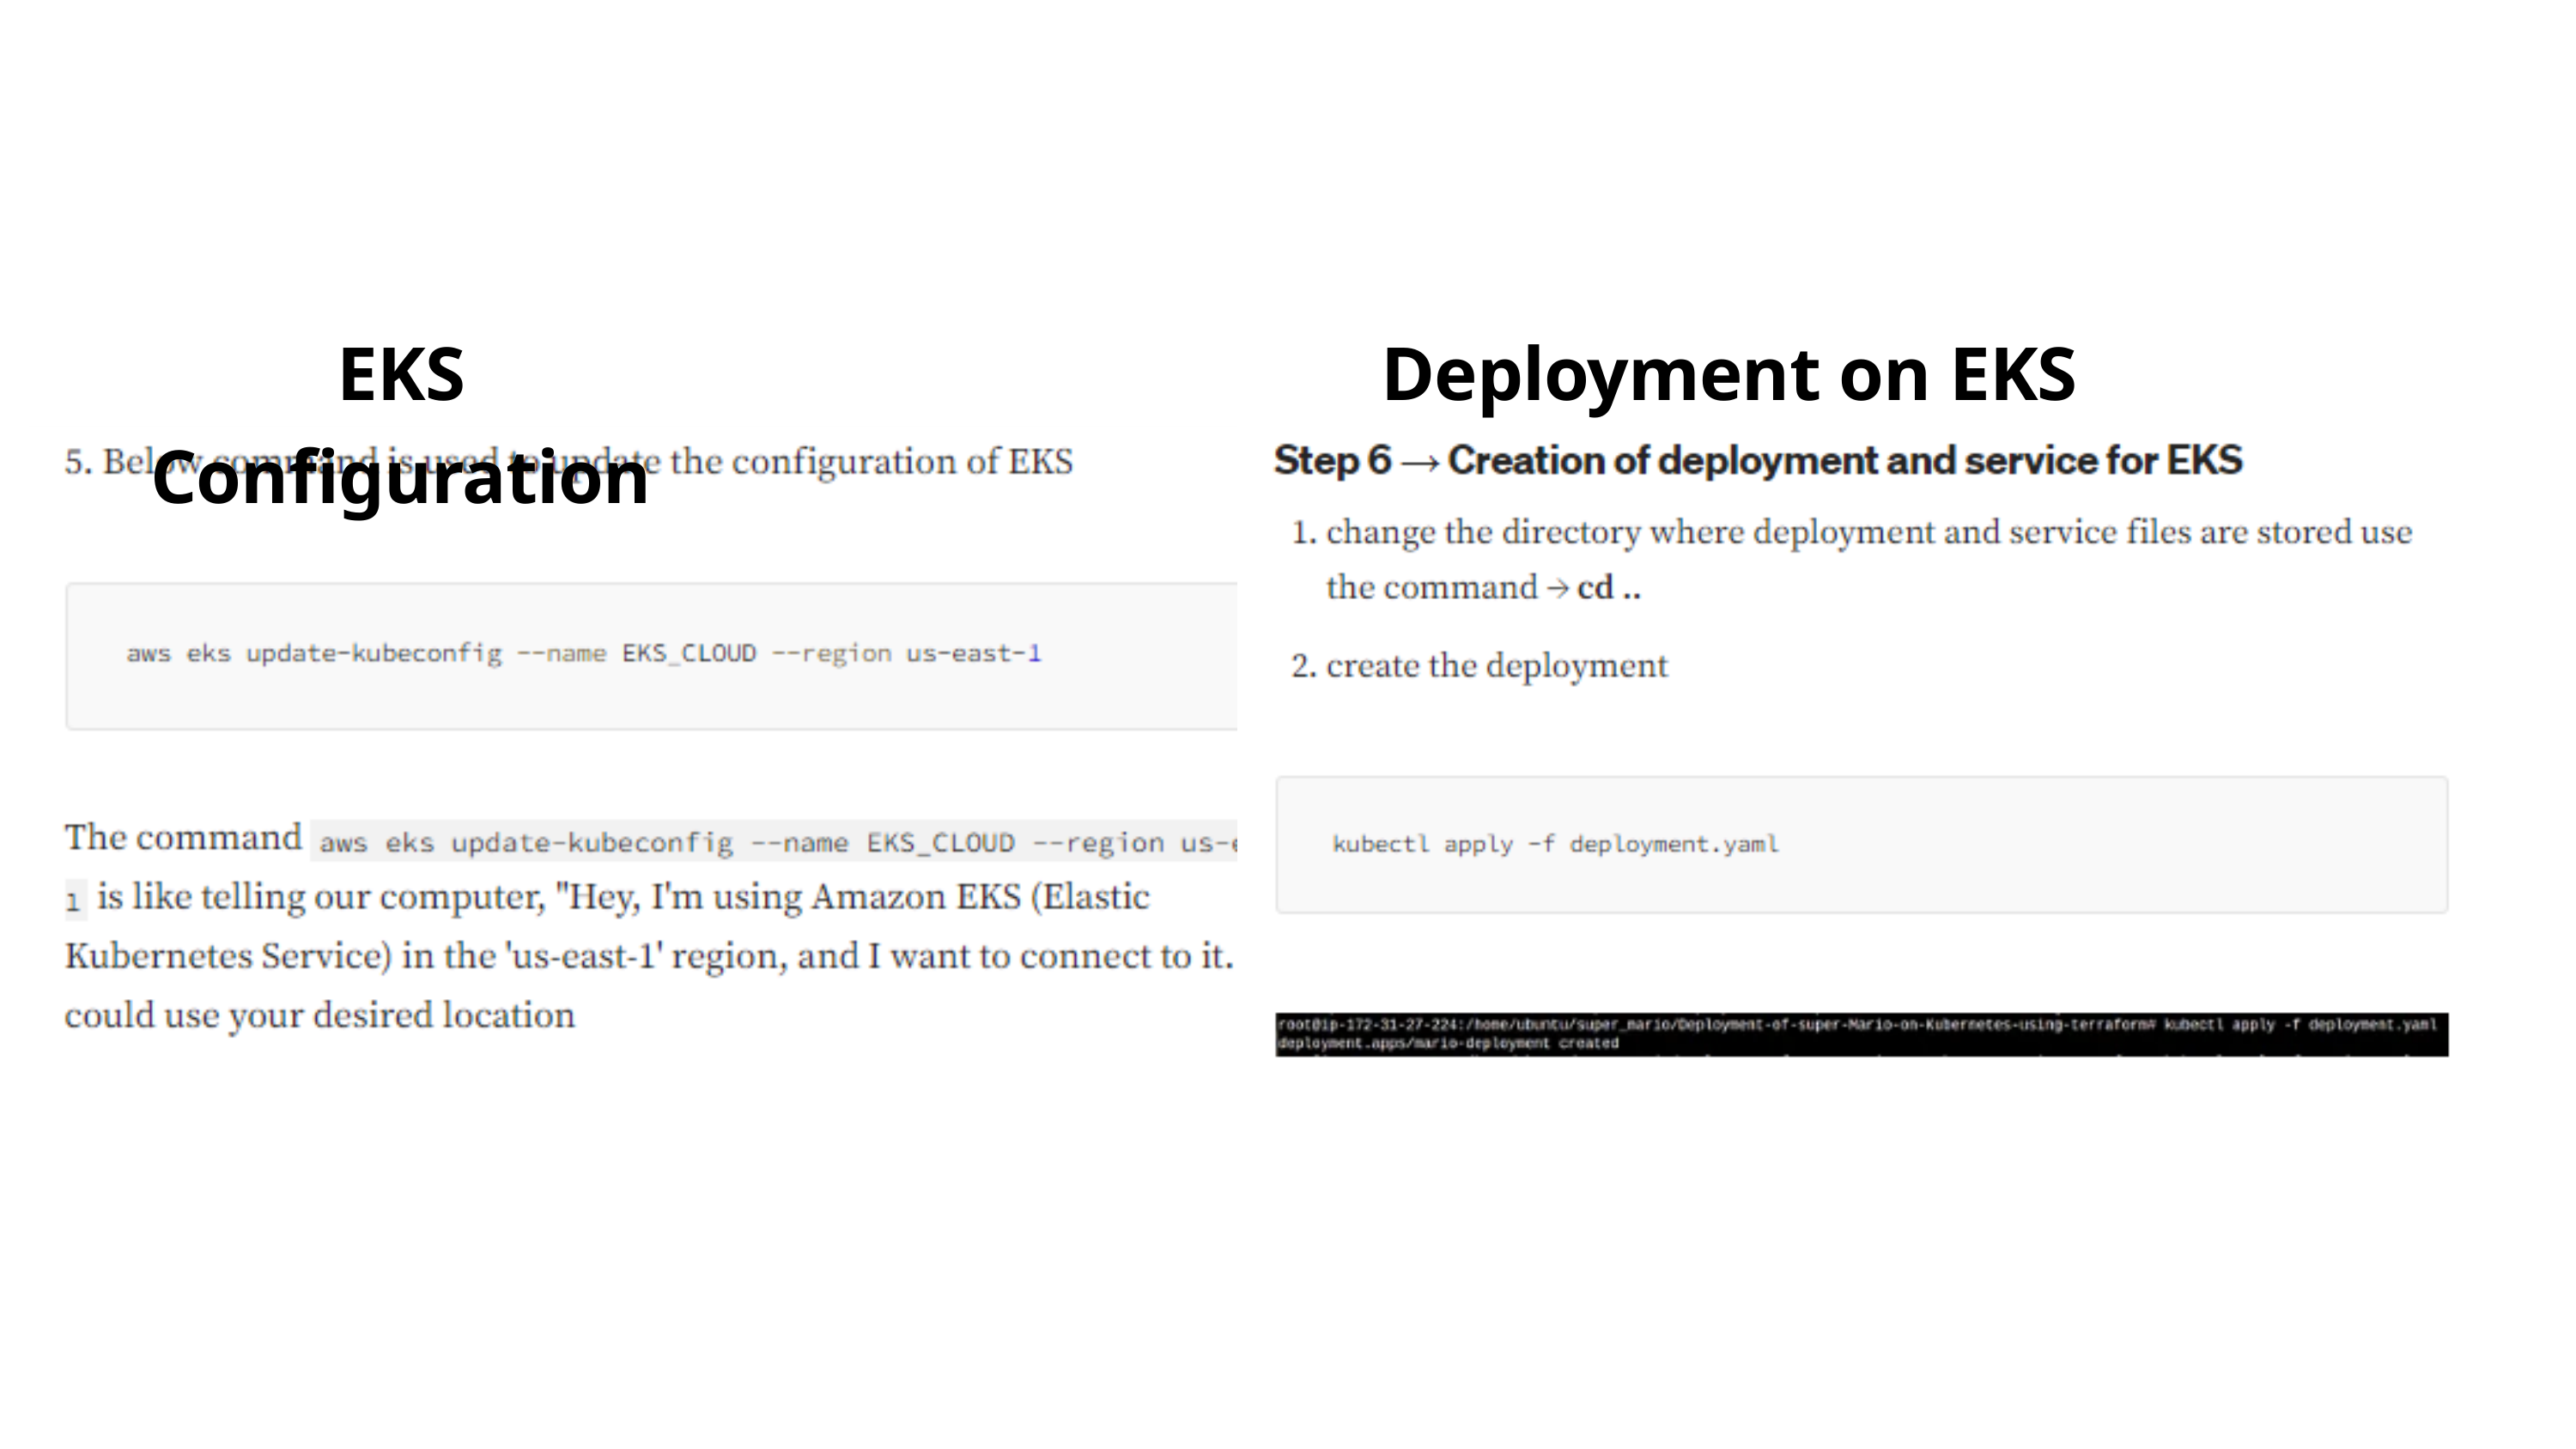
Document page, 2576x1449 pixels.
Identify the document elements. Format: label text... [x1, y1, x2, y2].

text_box [1237, 410, 2576, 1122]
text_box EKS Configuration [82, 312, 721, 518]
text_box [29, 425, 1237, 1122]
text_box Deployment on EKS [1288, 312, 2172, 415]
